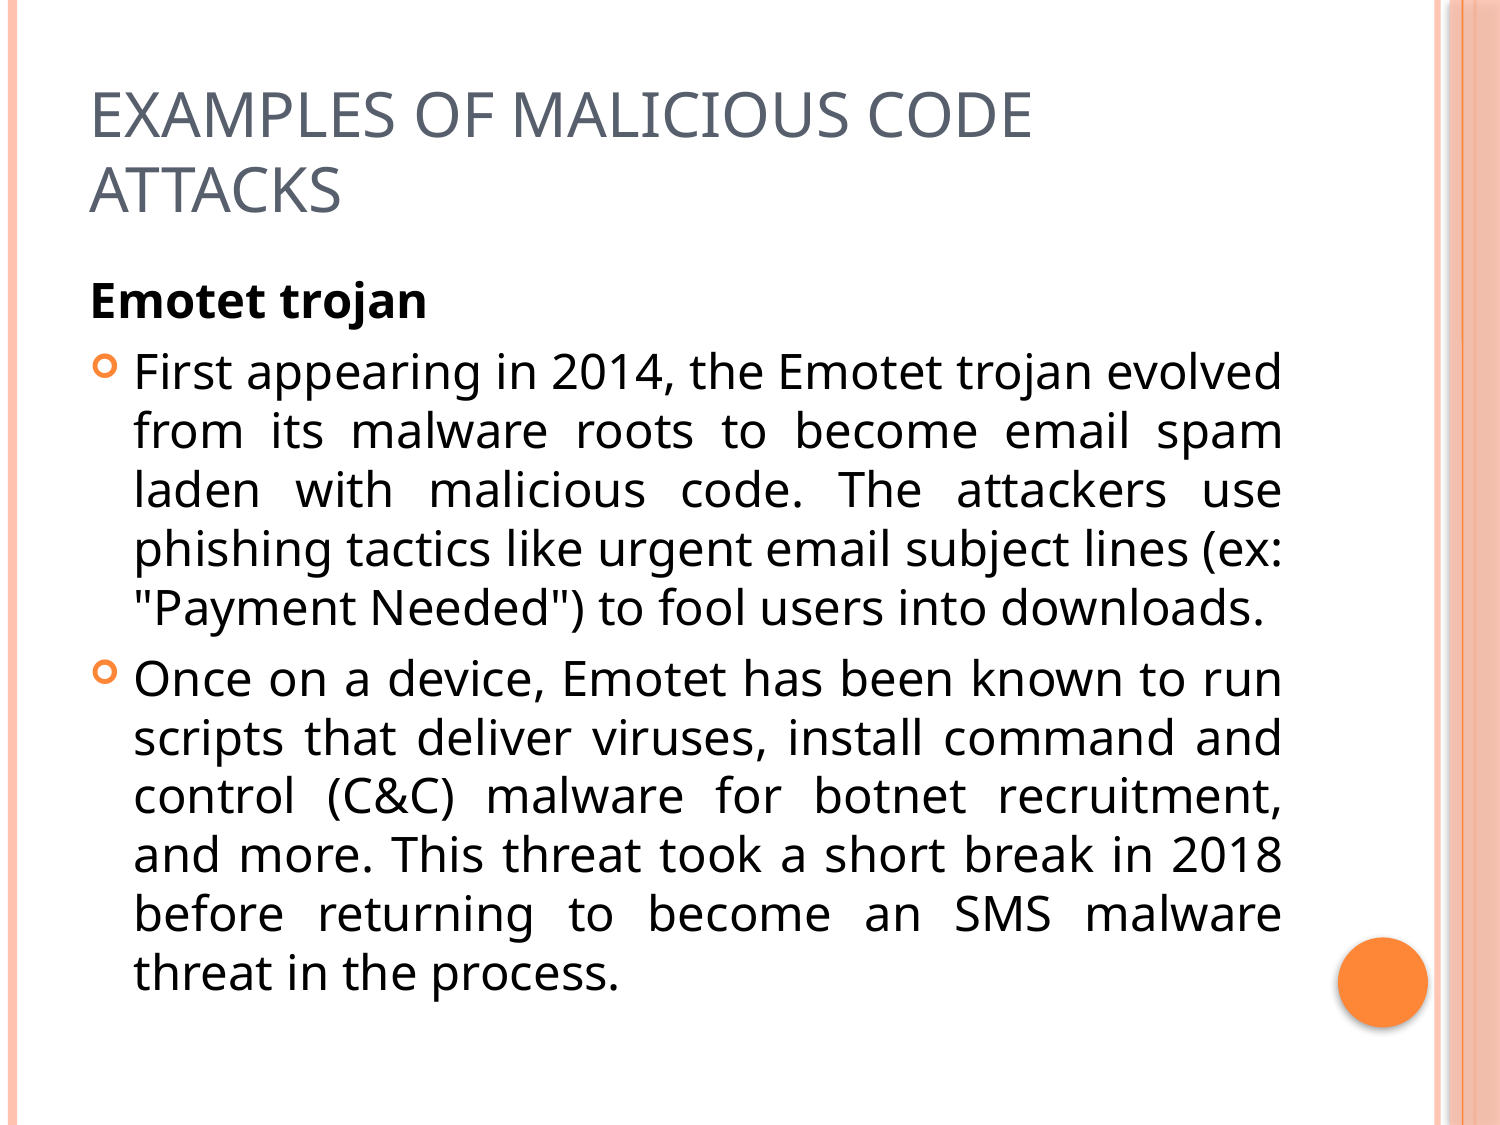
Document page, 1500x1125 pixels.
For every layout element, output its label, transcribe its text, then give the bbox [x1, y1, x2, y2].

list Emotet trojan First appearing in 2014, the Emotet trojan evolved from its malware roots to become email spam laden with malicious code. The attackers use phishing tactics like urgent email subject lines (ex: "Payment Needed") to fool users into downloads. Once on a device, Emotet has been known to run scripts that deliver viruses, install command and control (C&C) malware for botnet recruitment, and more. This threat took a short break in 2018 before returning to become an SMS malware threat in the process. [75, 262, 1300, 1062]
title Examples of malicious code attacks [75, 45, 1300, 233]
